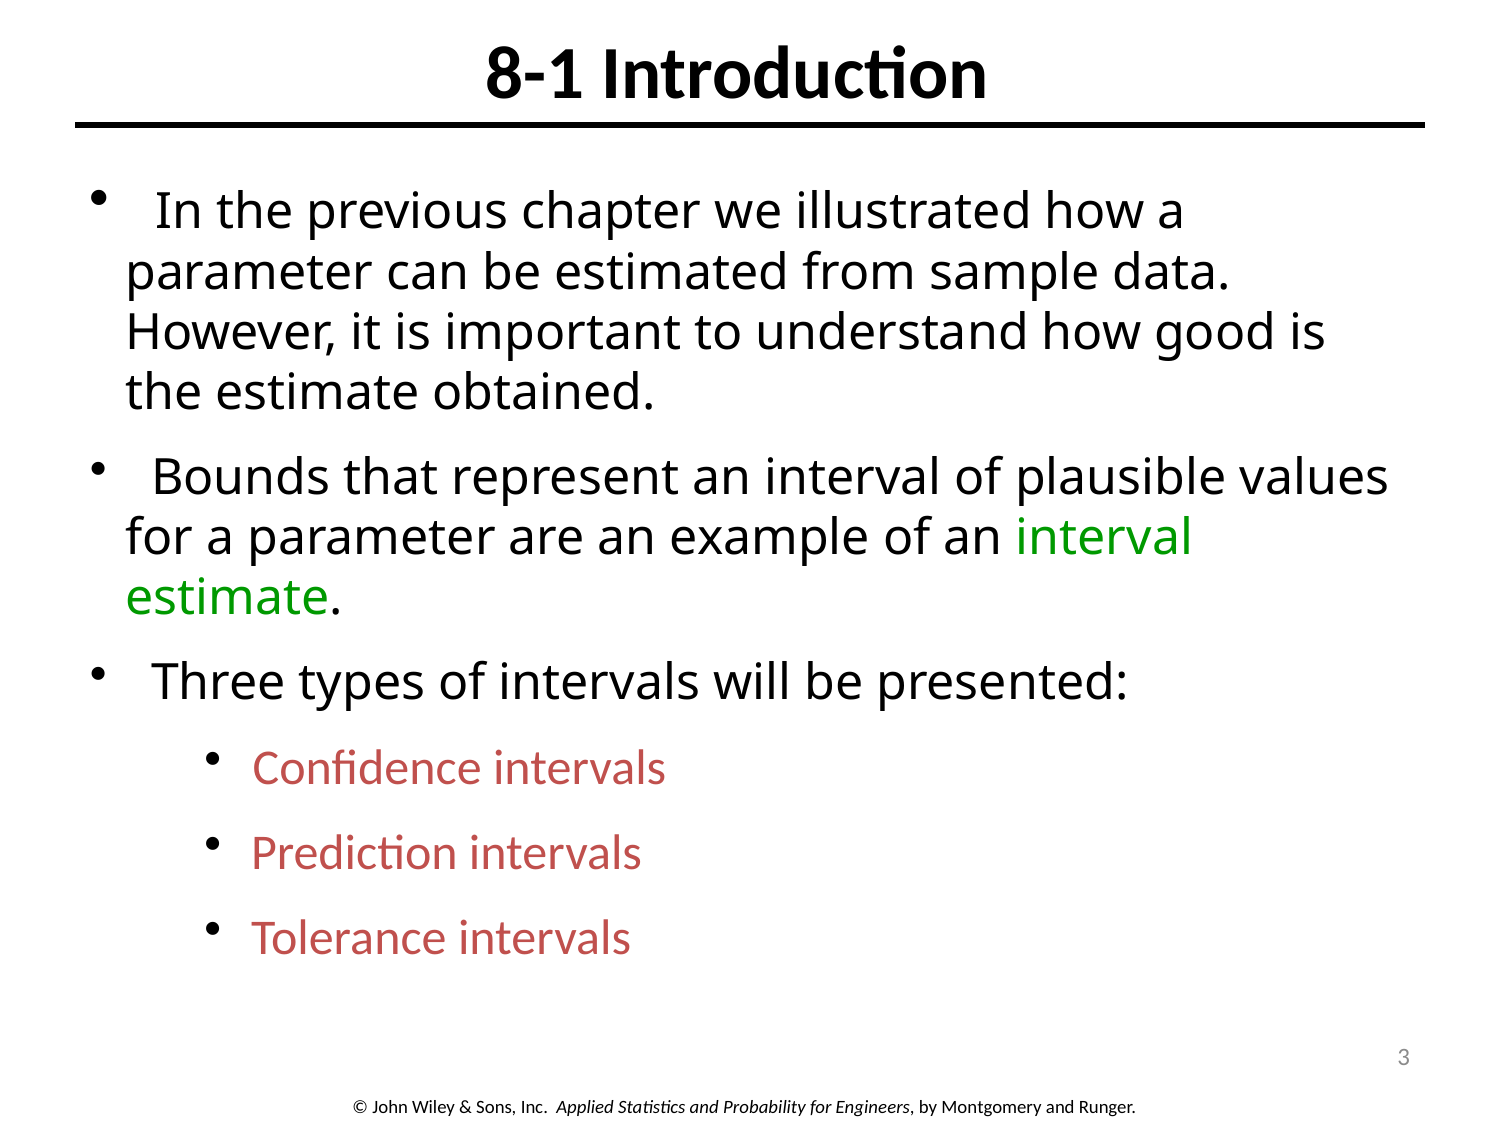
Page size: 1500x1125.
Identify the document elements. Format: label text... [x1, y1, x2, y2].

slide_number 3 [1250, 1025, 1425, 1085]
text_box In the previous chapter we illustrated how a parameter can be estimated from sample data. However, it is important to understand how good is the estimate obtained. Bounds that represent an interval of plausible values for a parameter are an example of an interval estimate. Three types of intervals will be presented: Confidence intervals Prediction intervals Tolerance intervals [74, 162, 1425, 973]
title 8-1 Introduction [99, 0, 1376, 138]
